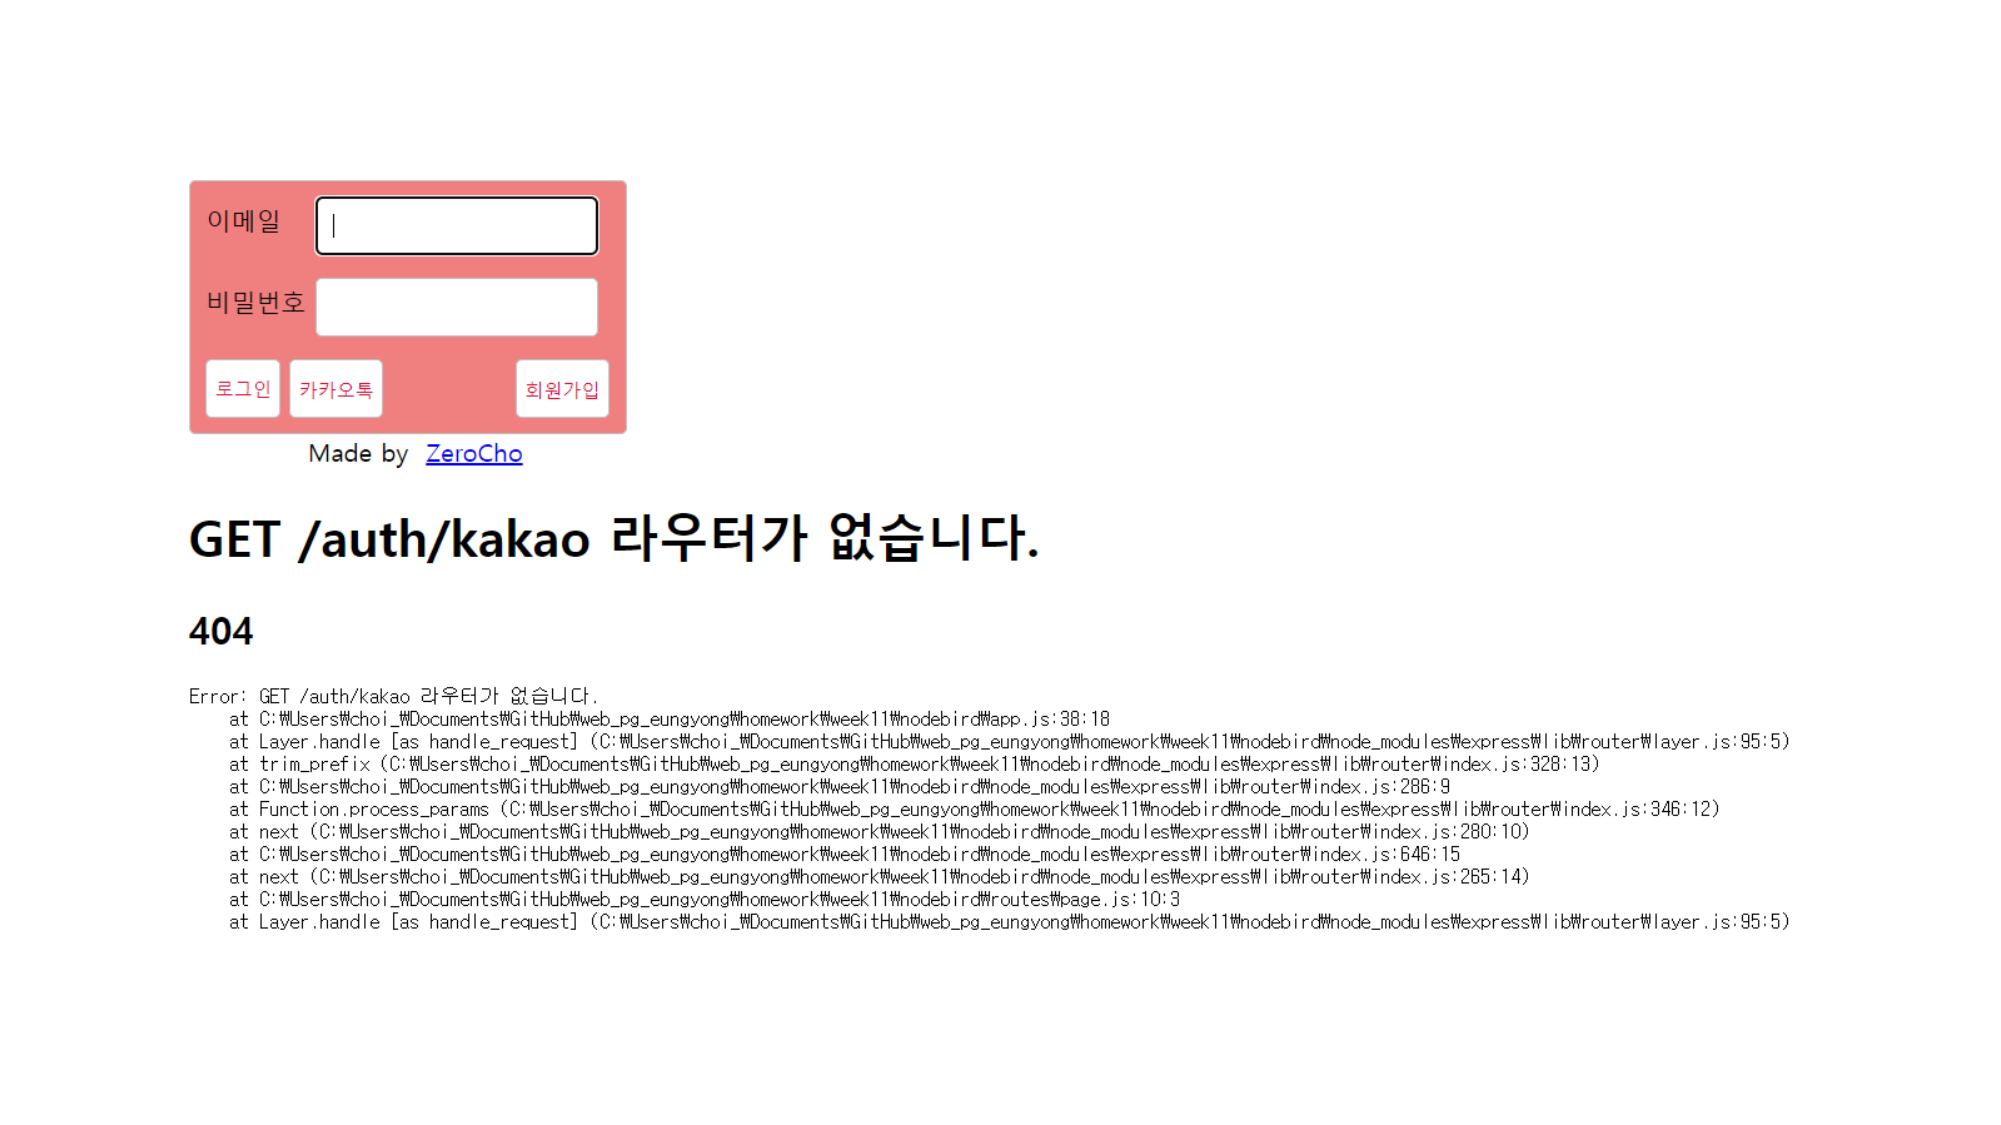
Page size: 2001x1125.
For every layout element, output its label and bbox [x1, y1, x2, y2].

picture [178, 169, 1822, 955]
